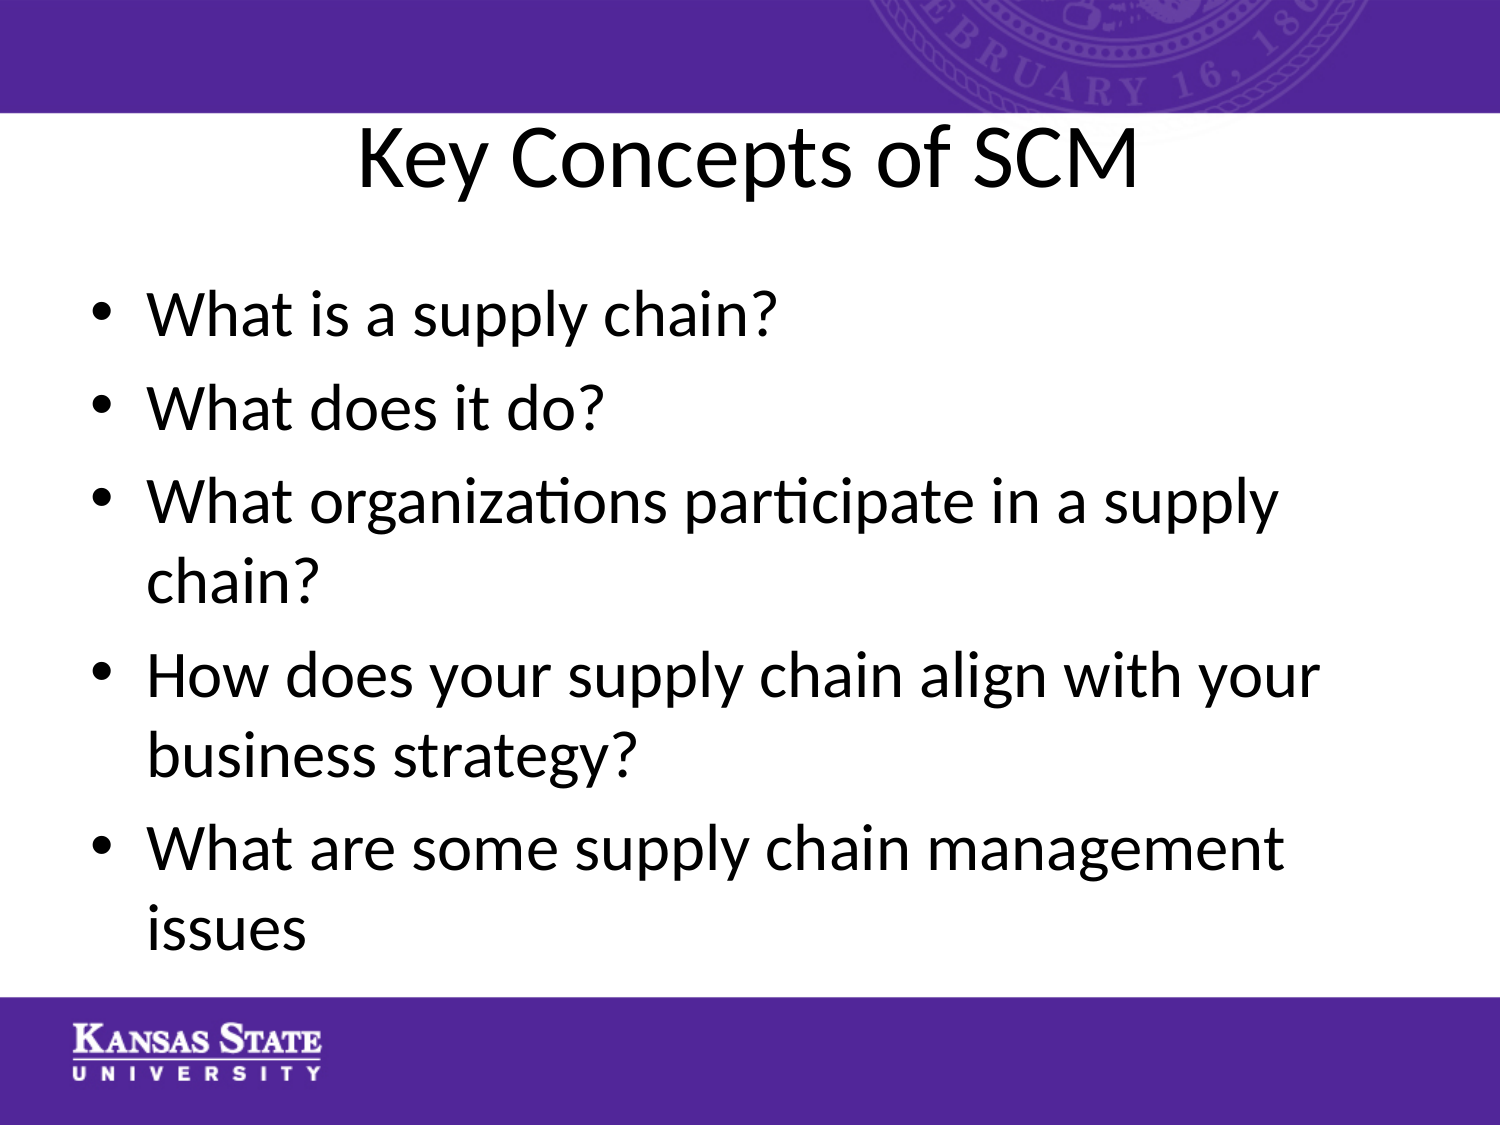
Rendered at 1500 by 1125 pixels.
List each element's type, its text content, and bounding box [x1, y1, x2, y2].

title Key Concepts of SCM [75, 57, 1425, 245]
picture [0, 0, 1500, 1125]
list What is a supply chain? What does it do? What organizations participate in a supply chain? How does your supply chain align with your business strategy? What are some supply chain management issues [75, 262, 1425, 1005]
